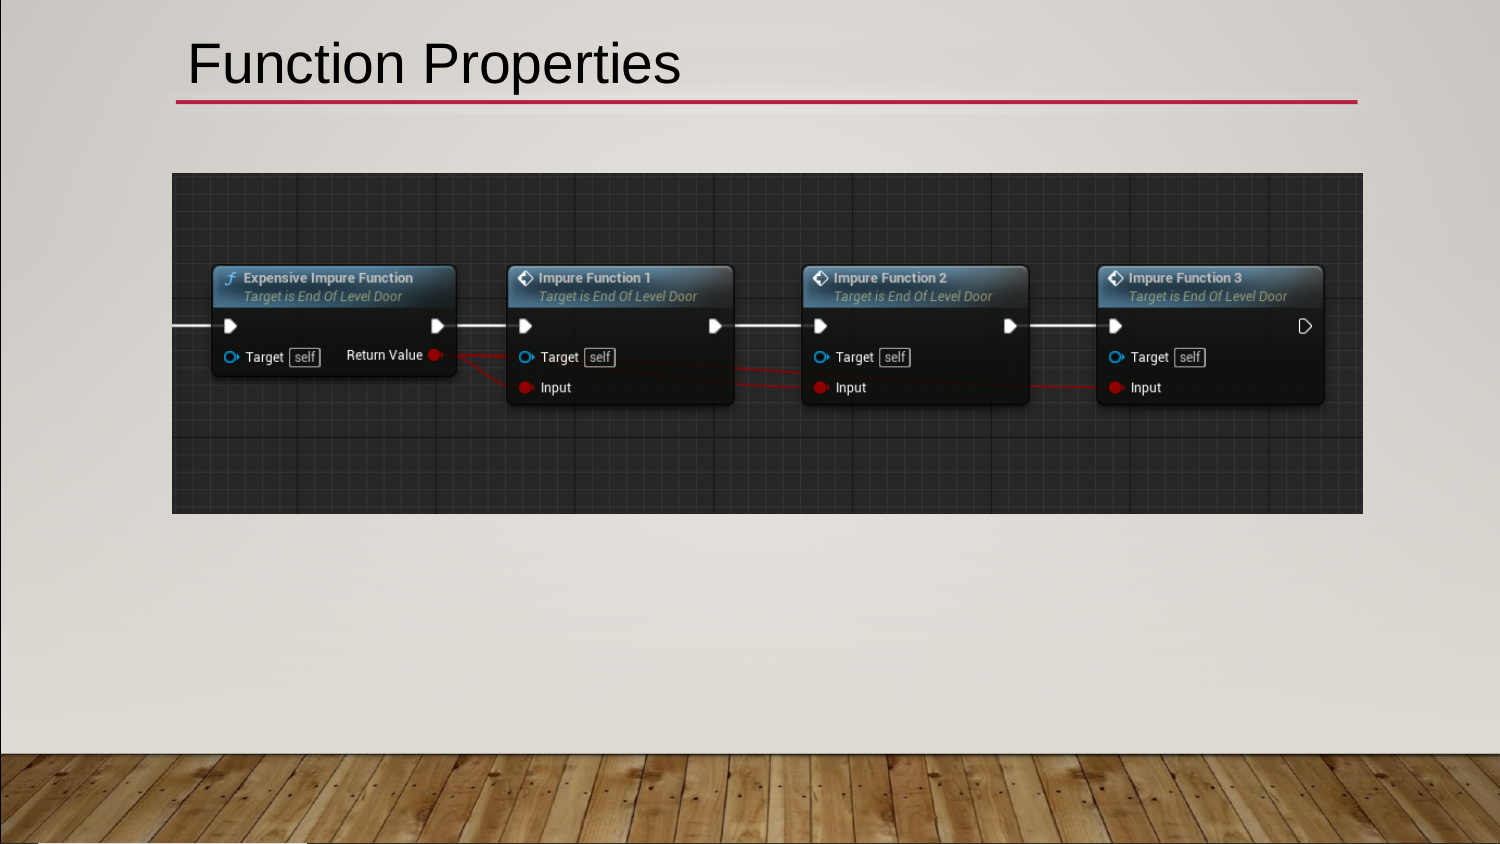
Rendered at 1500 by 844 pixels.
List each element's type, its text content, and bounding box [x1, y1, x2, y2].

title Function Properties [172, 17, 1363, 112]
picture [0, 0, 1500, 844]
